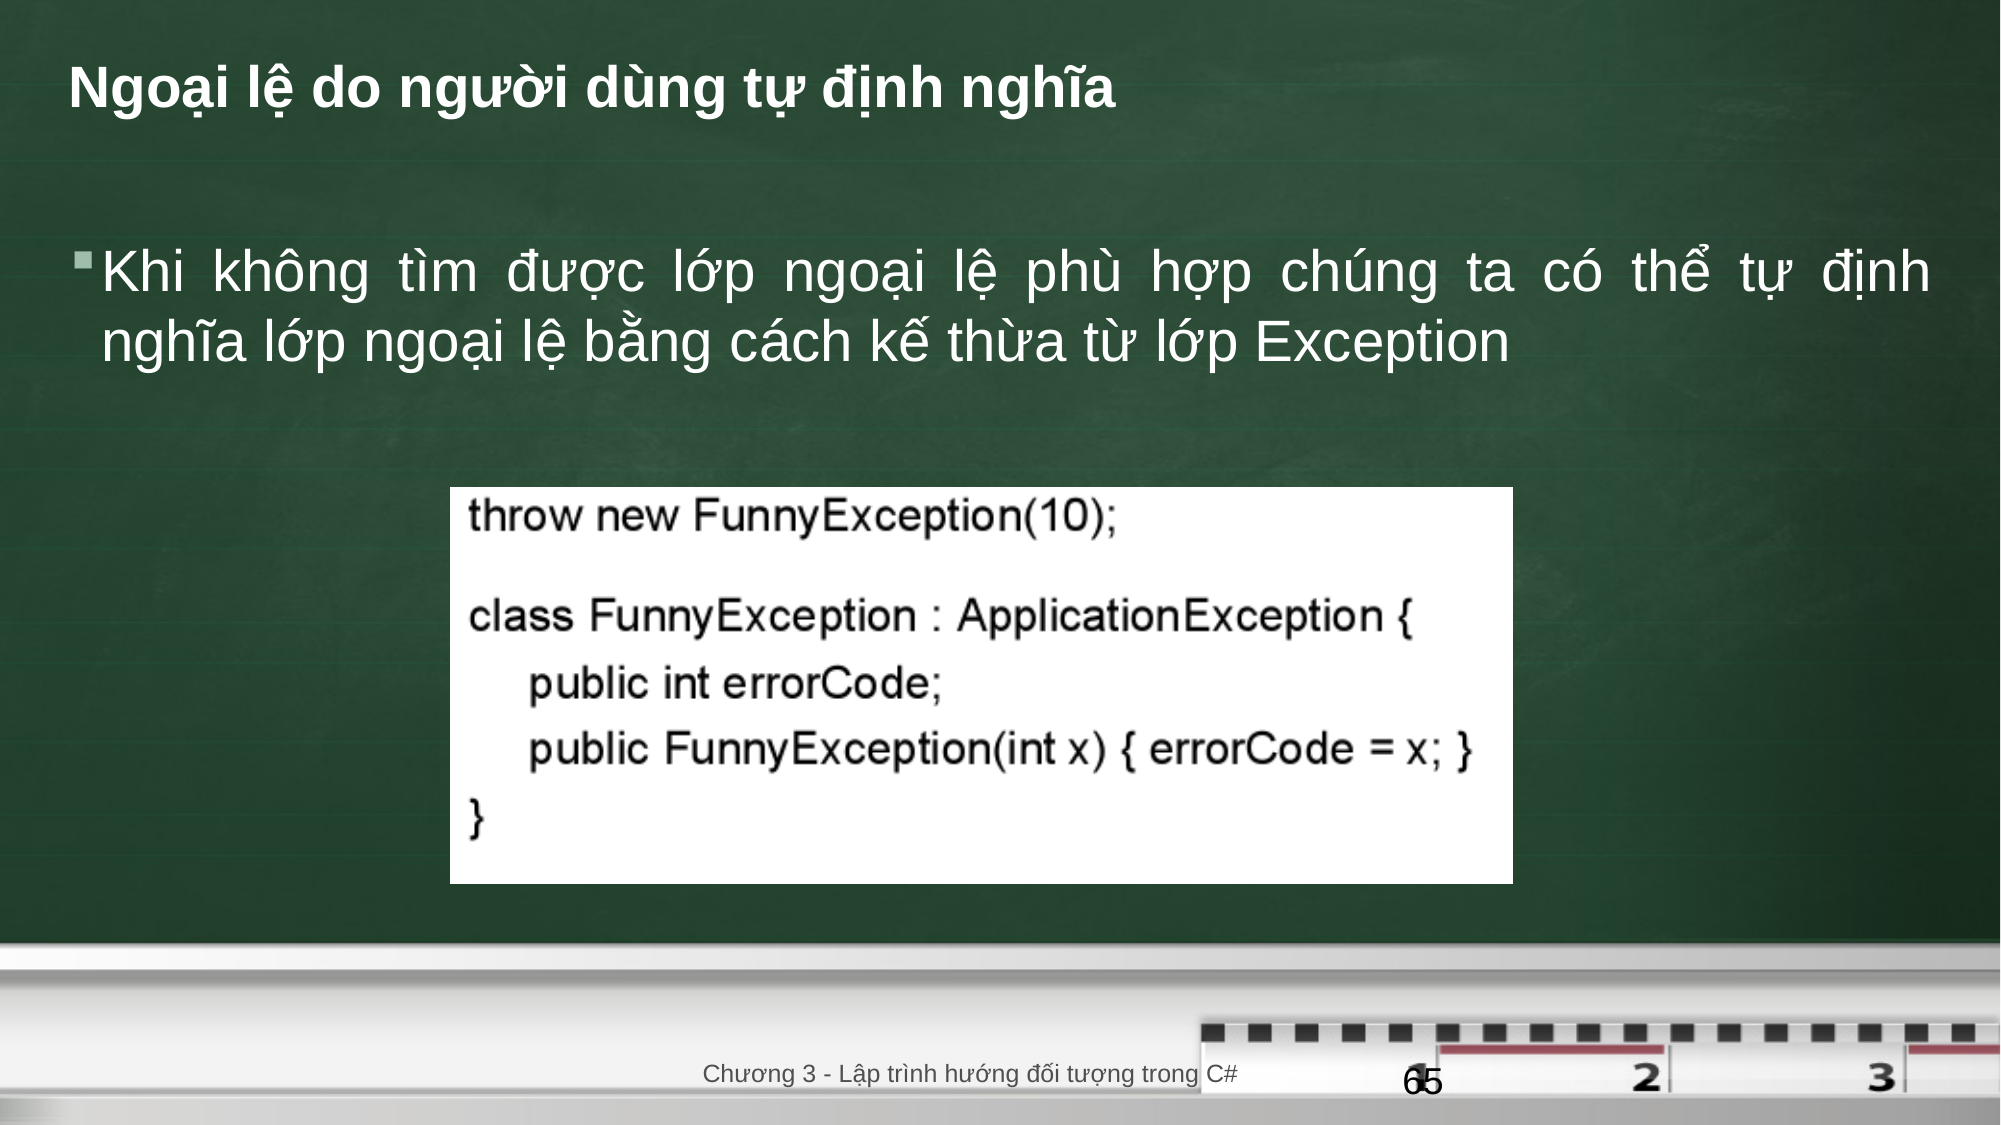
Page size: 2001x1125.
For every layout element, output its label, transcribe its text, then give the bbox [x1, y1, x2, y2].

title Ngoại lệ do người dùng tự định nghĩa [68, 40, 1932, 140]
picture [0, 0, 2001, 1125]
footer Chương 3 - Lập trình hướng đối tượng trong C# [687, 1050, 1338, 1103]
slide_number 65 [1387, 1050, 1713, 1103]
list Khi không tìm được lớp ngoại lệ phù hợp chúng ta có thể tự định nghĩa lớp ngoại lệ bằng cách kế thừa từ lớp Exception [69, 225, 1935, 862]
